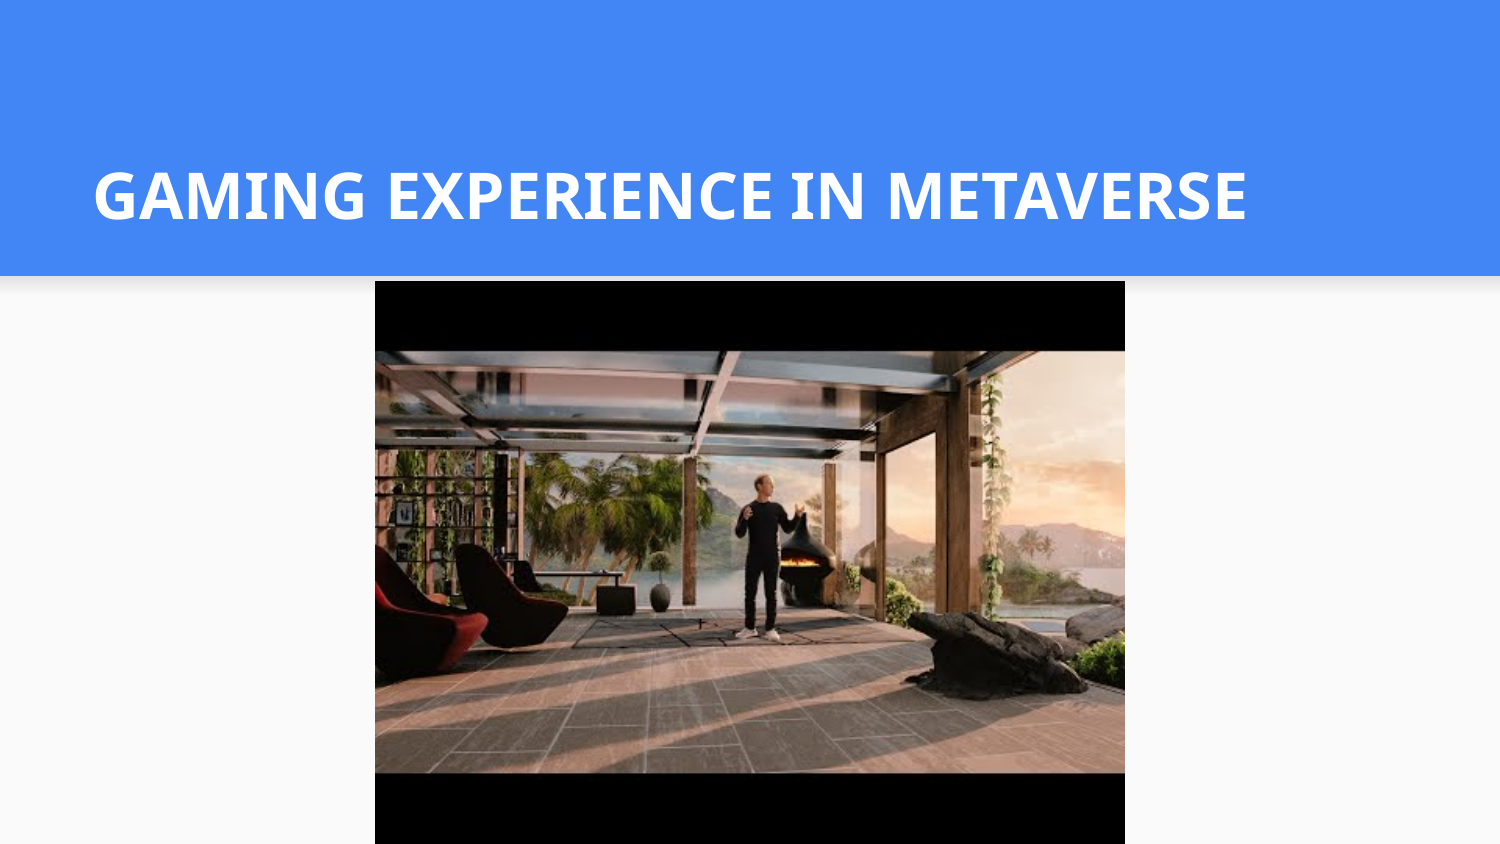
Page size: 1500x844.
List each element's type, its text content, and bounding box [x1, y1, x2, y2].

picture [374, 281, 1126, 844]
title GAMING EXPERIENCE IN METAVERSE [77, 121, 1427, 248]
